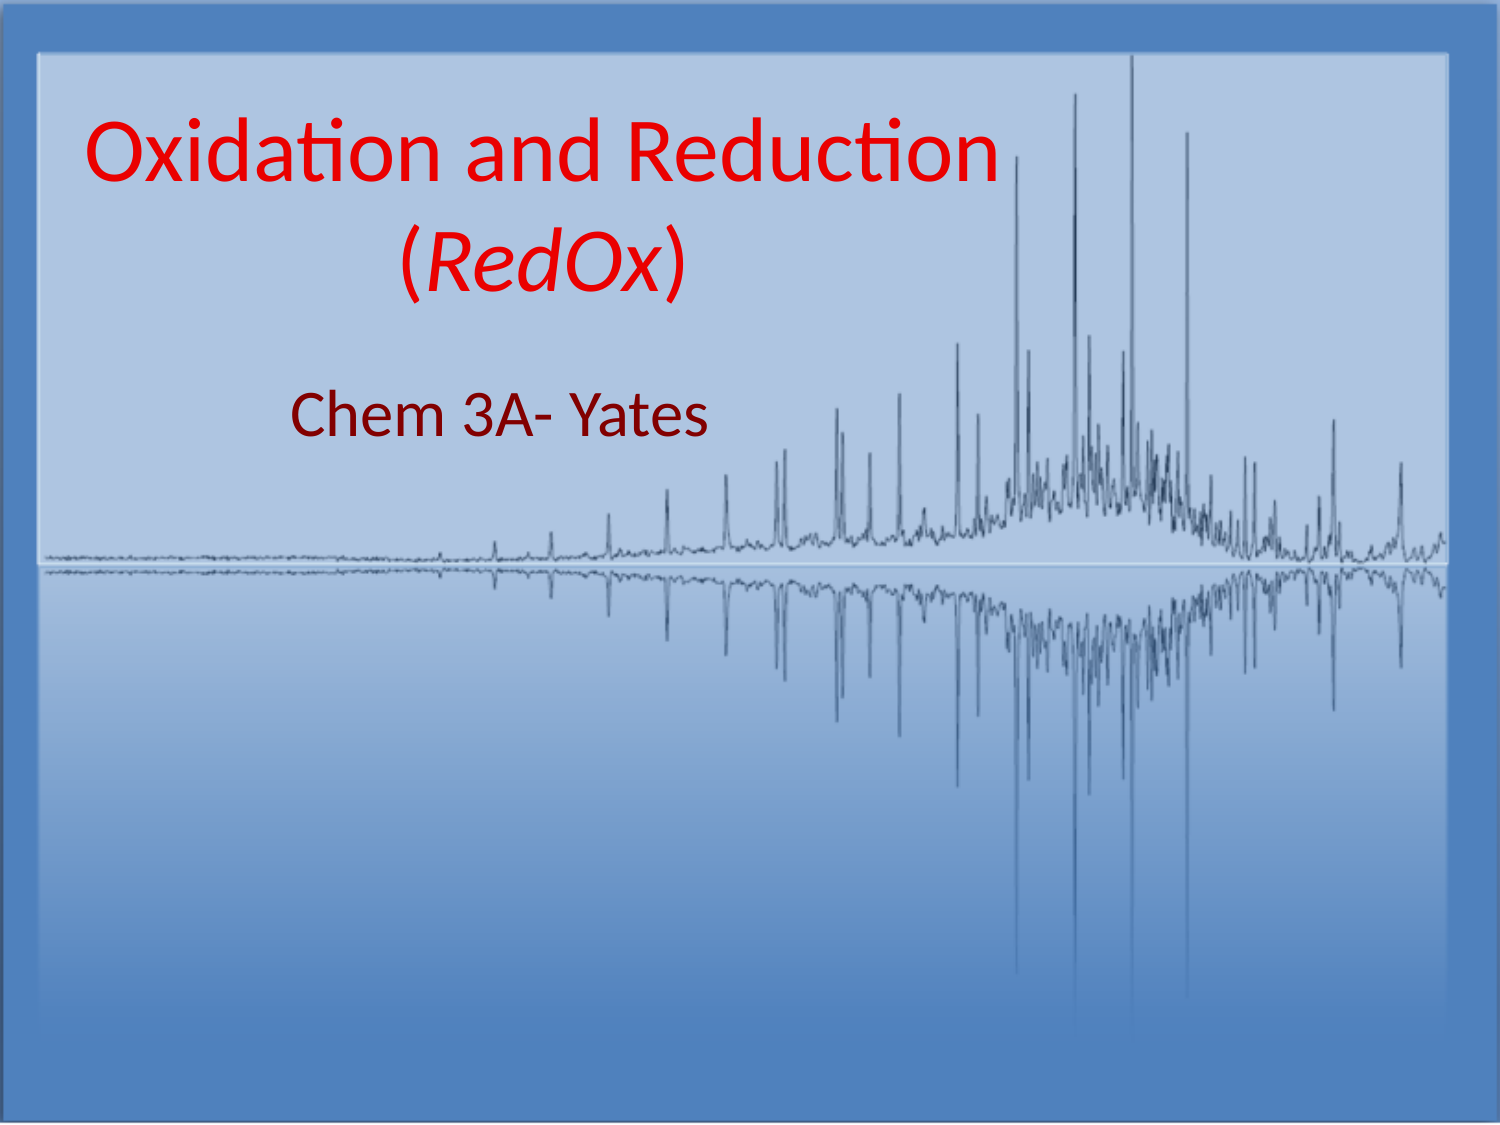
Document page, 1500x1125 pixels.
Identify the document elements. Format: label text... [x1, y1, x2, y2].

picture [0, 0, 1500, 1125]
title Oxidation and Reduction (RedOx) [62, 74, 1026, 326]
subtitle Chem 3A- Yates [162, 362, 838, 651]
